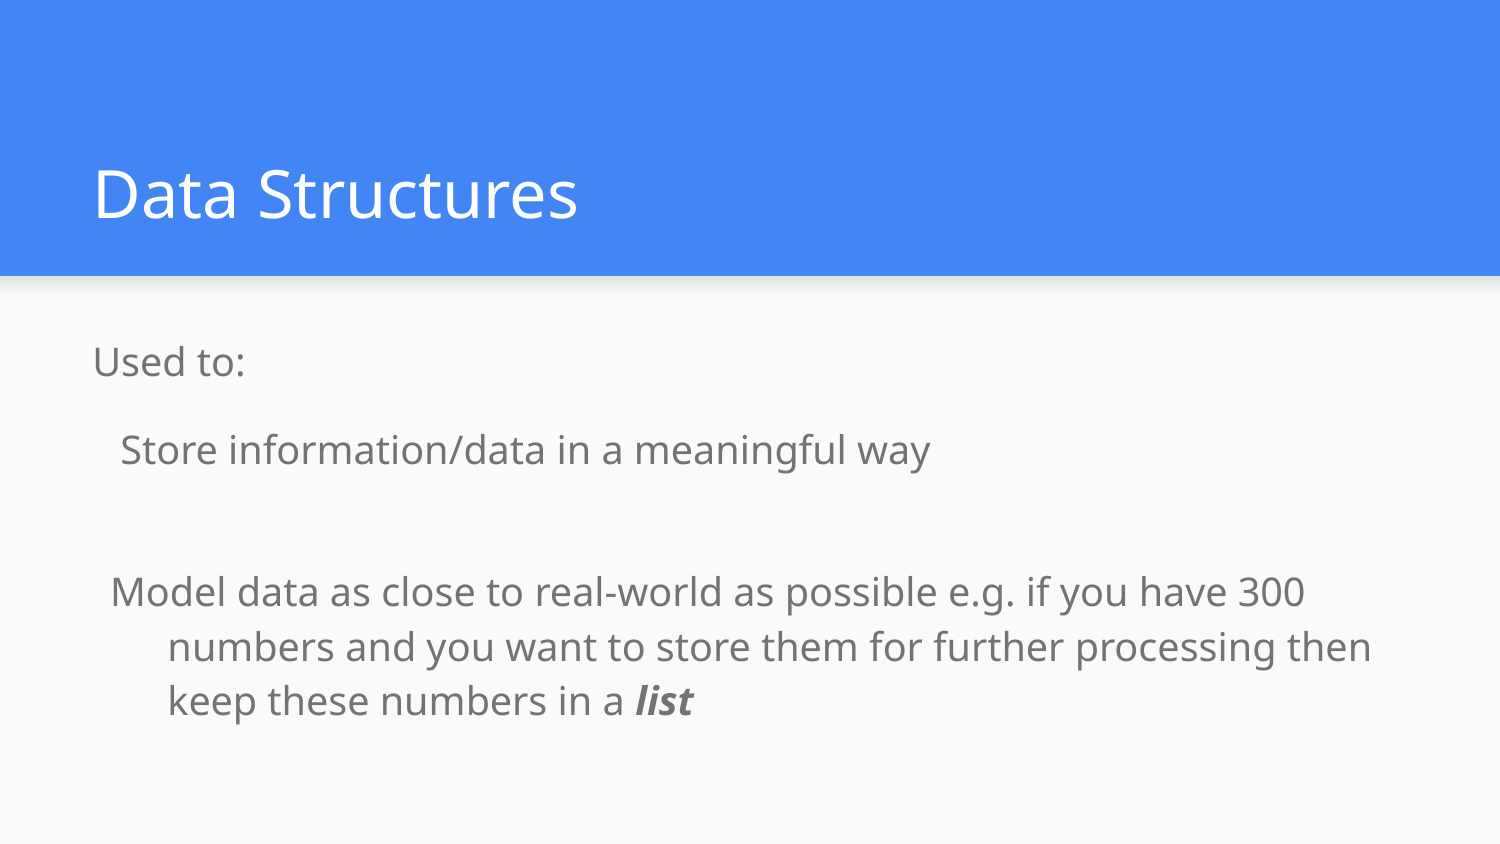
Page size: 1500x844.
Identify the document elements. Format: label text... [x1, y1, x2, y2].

title Data Structures [77, 121, 1427, 248]
list Used to: Store information/data in a meaningful way Model data as close to real-world as possible e.g. if you have 300 numbers and you want to store them for further processing then keep these numbers in a list [77, 314, 1427, 760]
